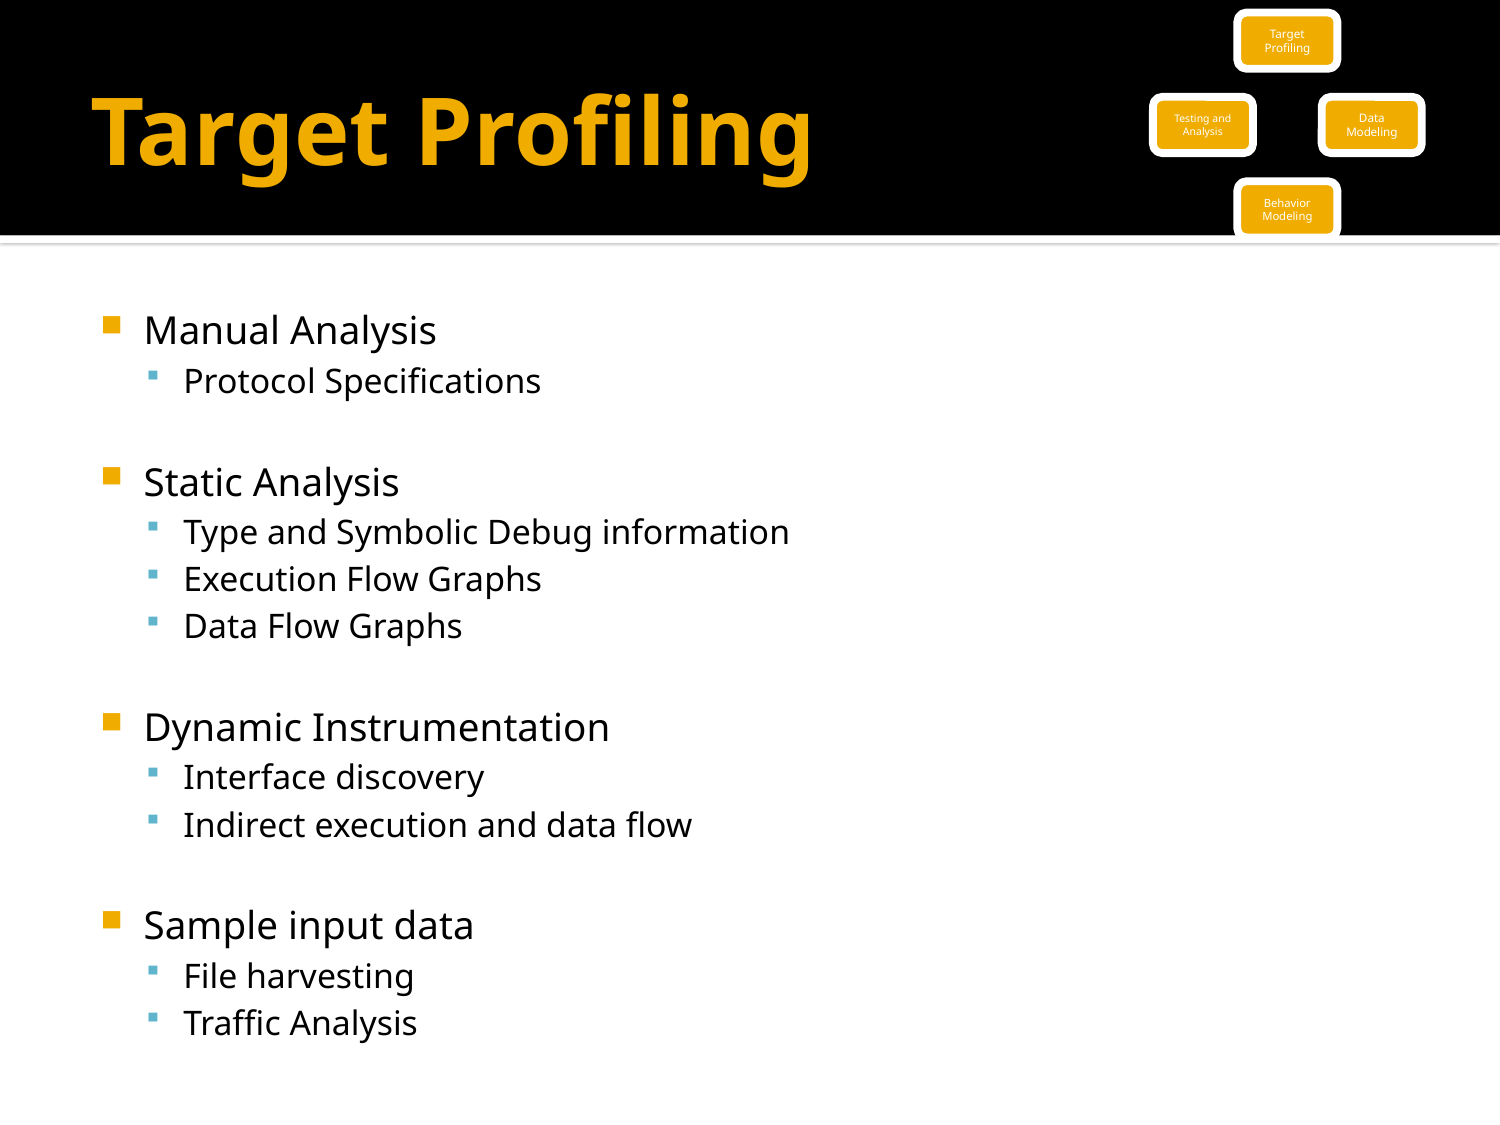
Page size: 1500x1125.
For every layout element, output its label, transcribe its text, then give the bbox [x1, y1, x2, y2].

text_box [1087, 12, 1488, 238]
list Manual Analysis Protocol Specifications Static Analysis Type and Symbolic Debug information Execution Flow Graphs Data Flow Graphs Dynamic Instrumentation Interface discovery Indirect execution and data flow Sample input data File harvesting Traffic Analysis [75, 291, 1425, 1050]
title Target Profiling [75, 25, 1081, 231]
